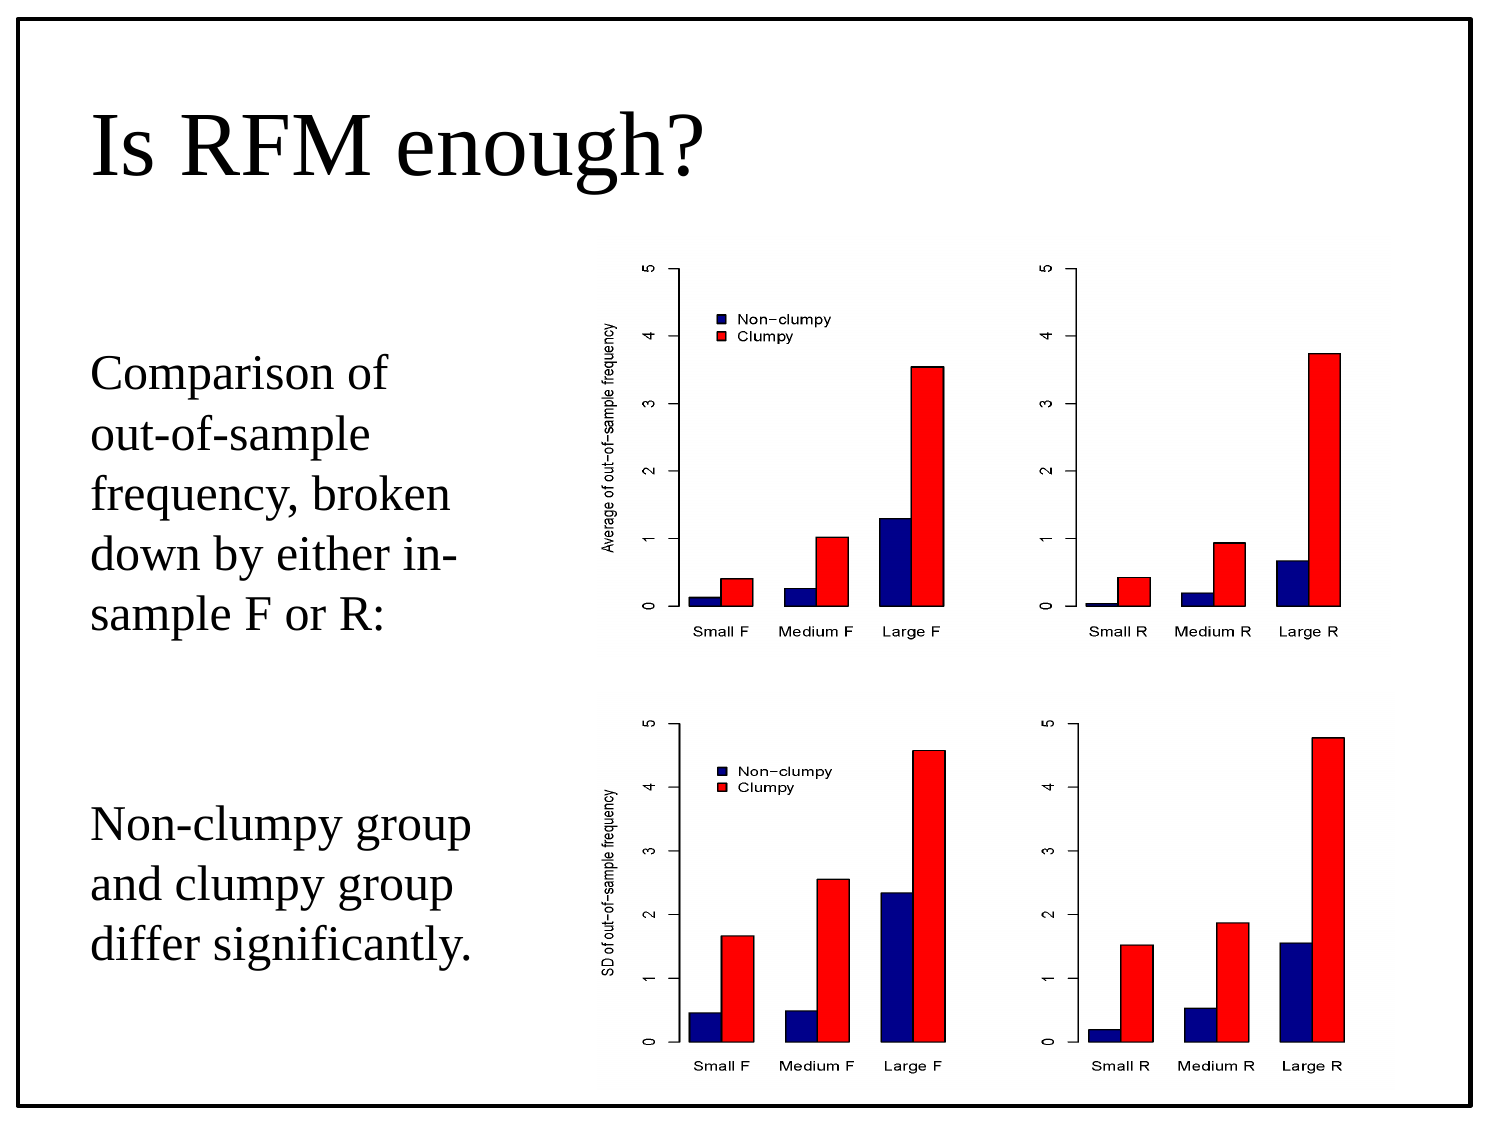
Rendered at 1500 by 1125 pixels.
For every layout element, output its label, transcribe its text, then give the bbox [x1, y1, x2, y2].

picture [597, 234, 1392, 657]
picture [597, 691, 1395, 1091]
list Comparison of out-of-sample frequency, broken down by either in-sample F or R: Non-clumpy group and clumpy group differ significantly. [75, 262, 493, 1005]
title Is RFM enough? [75, 45, 1425, 233]
